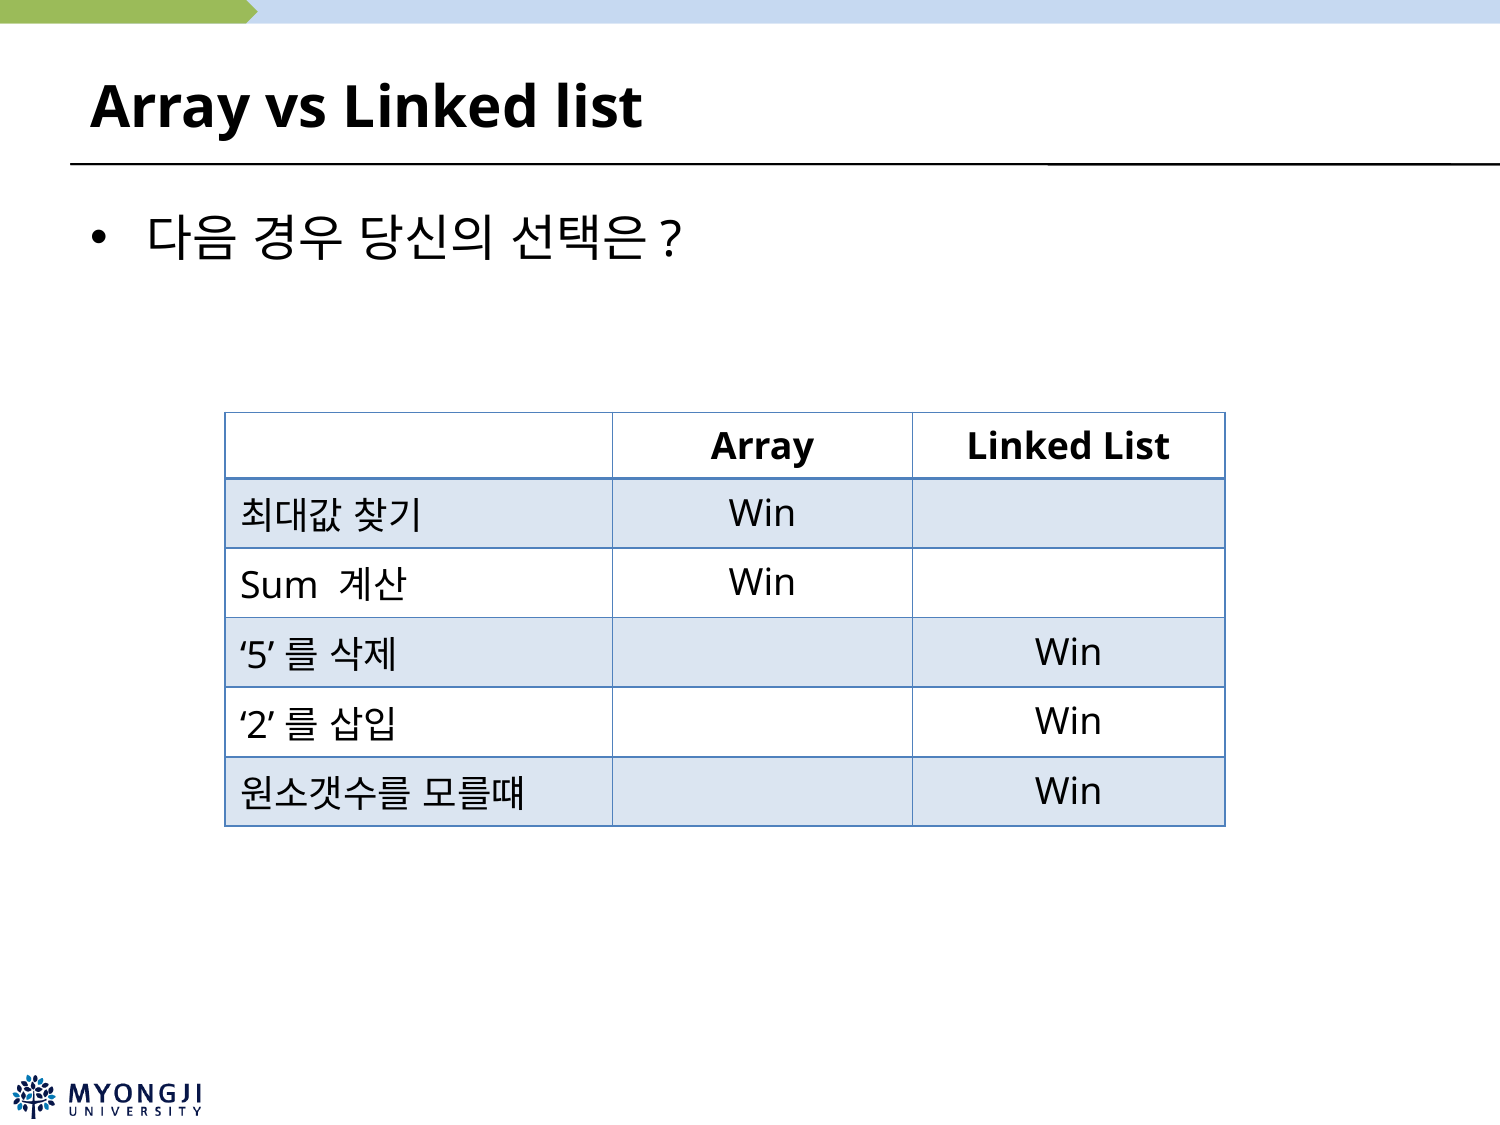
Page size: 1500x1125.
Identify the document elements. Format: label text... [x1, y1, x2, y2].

table_cell [613, 618, 912, 686]
table_header [226, 413, 612, 477]
picture [0, 1066, 256, 1125]
table_cell ‘5’를 삭제 [226, 618, 612, 686]
table_header Linked List [913, 413, 1224, 477]
table_cell [613, 758, 912, 825]
table_cell ‘2’를 삽입 [226, 688, 612, 756]
table_cell Win [913, 758, 1224, 825]
table_header Array [613, 413, 912, 477]
title Array vs Linked list [75, 45, 1477, 164]
table_cell 원소갯수를 모를떄 [226, 758, 612, 825]
table_cell [913, 549, 1224, 617]
table_cell Win [913, 688, 1224, 756]
table_cell Win [613, 480, 912, 547]
list 다음 경우 당신의 선택은? [75, 199, 1425, 1005]
table_cell Win [913, 618, 1224, 686]
table_cell 최대값 찾기 [226, 480, 612, 547]
table_cell Win [613, 549, 912, 617]
table_cell [913, 480, 1224, 547]
table_cell Sum 계산 [226, 549, 612, 617]
table_cell [613, 688, 912, 756]
